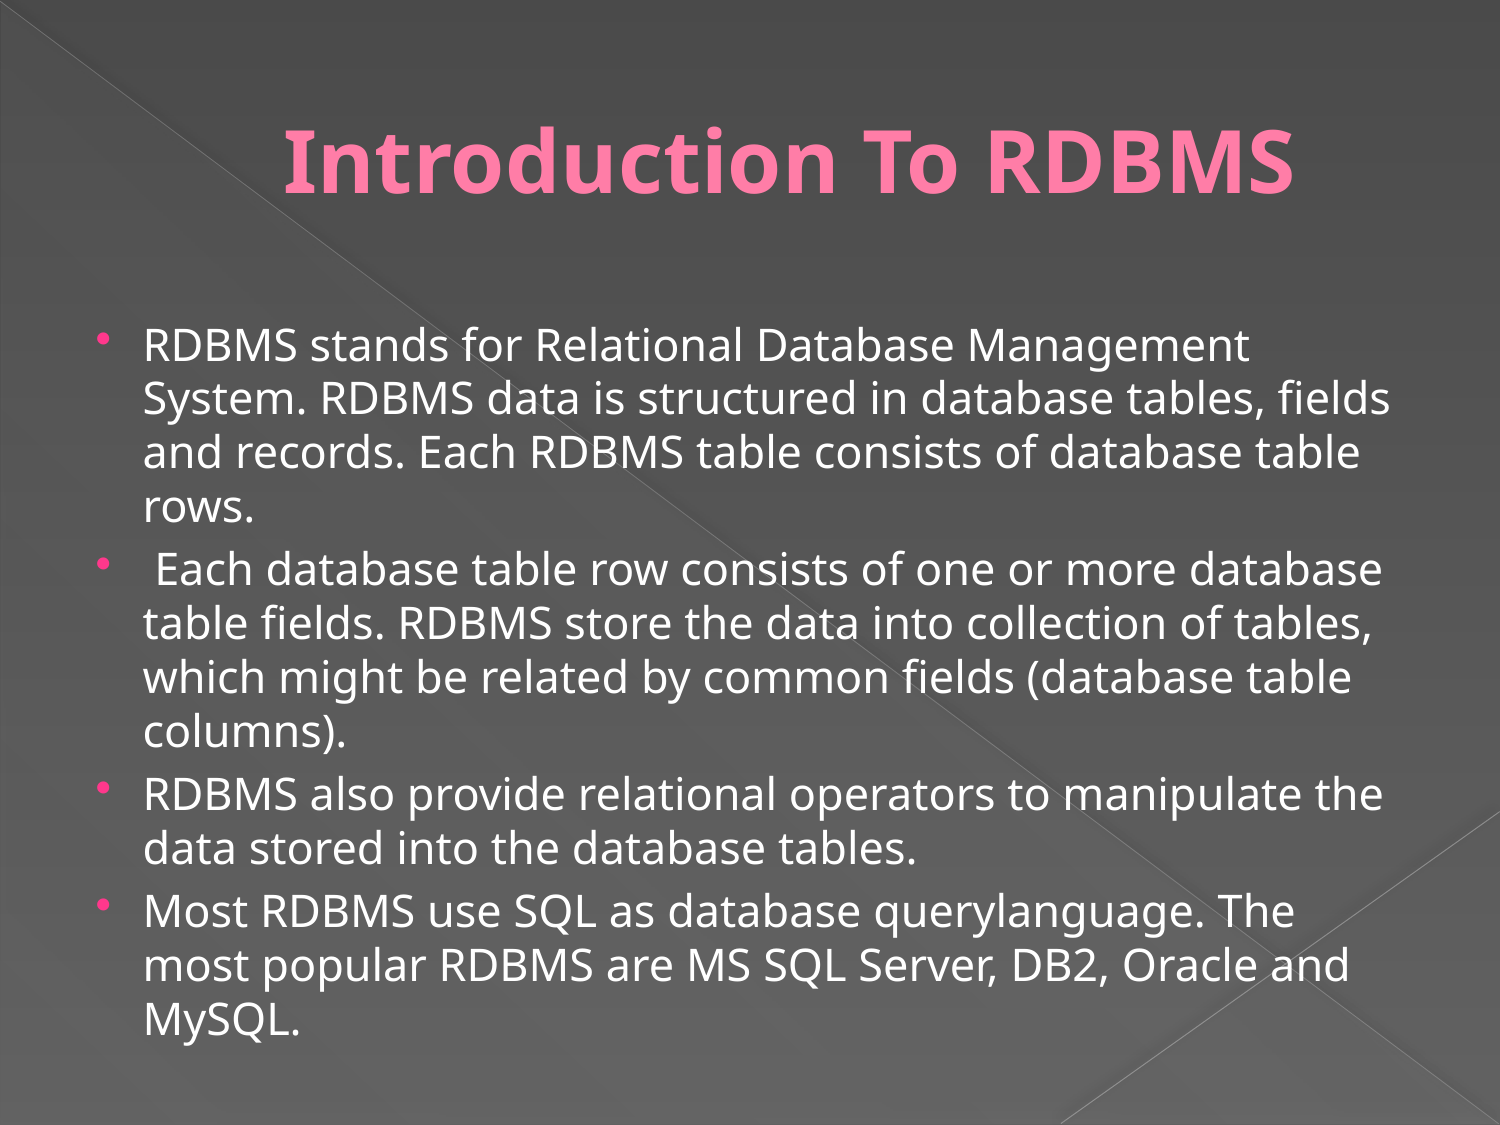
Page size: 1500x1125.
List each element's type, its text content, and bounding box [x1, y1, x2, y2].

list RDBMS stands for Relational Database Management System. RDBMS data is structured in database tables, fields and records. Each RDBMS table consists of database table rows. Each database table row consists of one or more database table fields. RDBMS store the data into collection of tables, which might be related by common fields (database table columns). RDBMS also provide relational operators to manipulate the data stored into the database tables. Most RDBMS use SQL as database querylanguage. The most popular RDBMS are MS SQL Server, DB2, Oracle and MySQL. [75, 308, 1425, 1059]
title Introduction To RDBMS [75, 43, 1425, 274]
